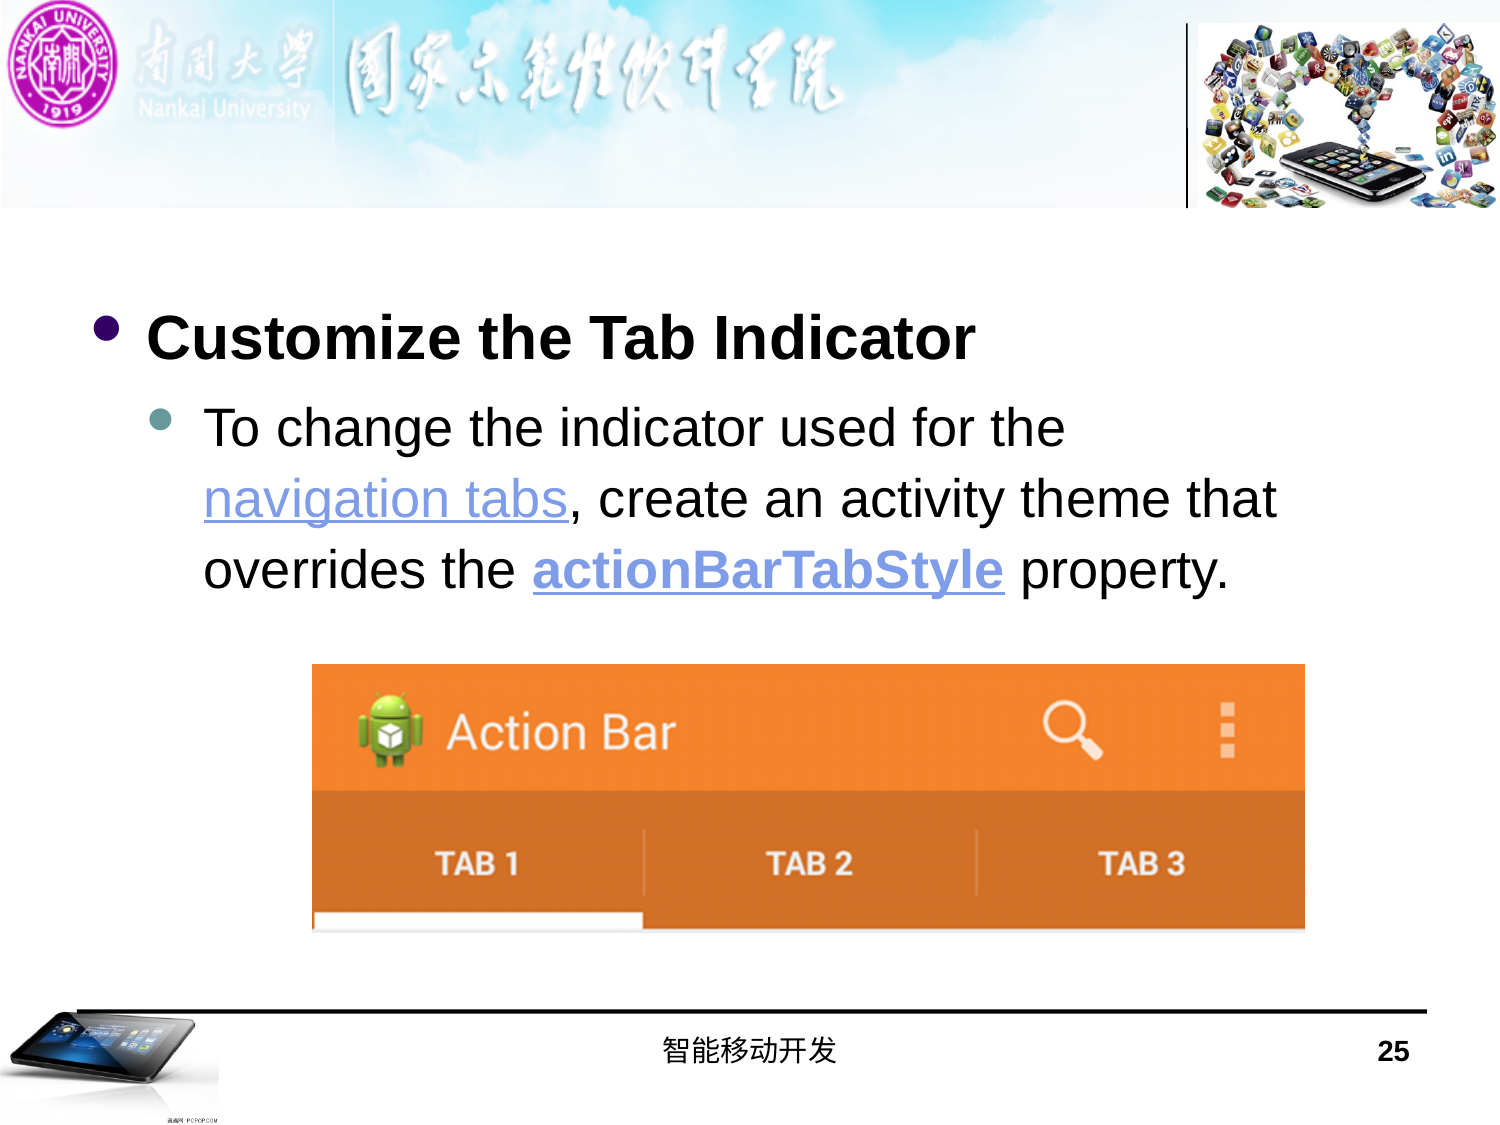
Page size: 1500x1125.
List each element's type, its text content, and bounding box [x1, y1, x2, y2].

footer 智能移动开发 [512, 1024, 988, 1103]
picture [312, 664, 1305, 933]
picture [1, 0, 1500, 208]
picture [0, 976, 219, 1125]
slide_number 25 [1074, 1024, 1425, 1103]
list Customize the Tab Indicator To change the indicator used for the navigation tabs, create an activity theme that overrides the actionBarTabStyle property. [75, 282, 1425, 1006]
